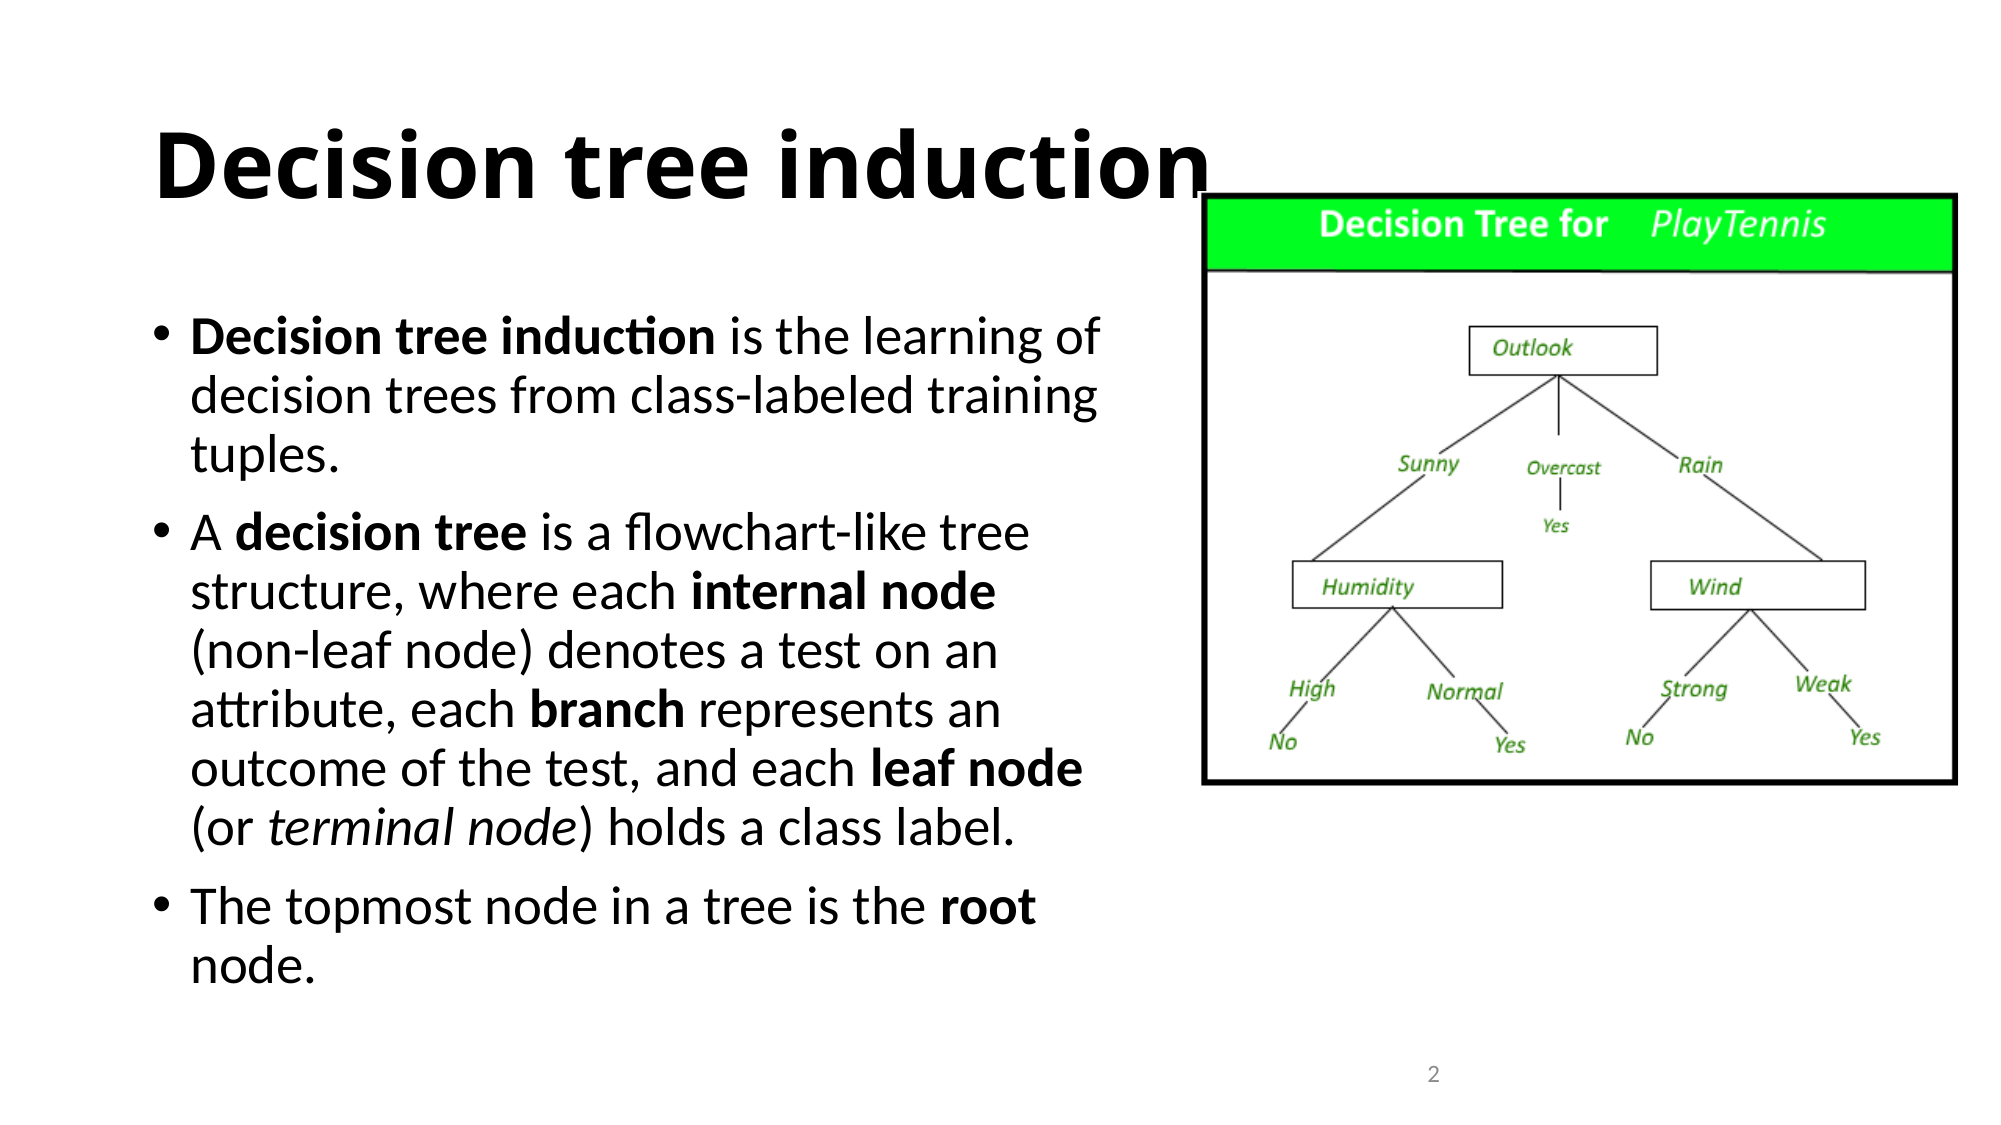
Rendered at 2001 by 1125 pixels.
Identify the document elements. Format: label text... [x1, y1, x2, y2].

picture [1197, 191, 1959, 788]
list Decision tree induction is the learning of decision trees from class-labeled training tuples. A decision tree is a flowchart-like tree structure, where each internal node (non-leaf node) denotes a test on an attribute, each branch represents an outcome of the test, and each leaf node (or terminal node) holds a class label. The topmost node in a tree is the root node. [137, 299, 1142, 1014]
slide_number 2 [1412, 1042, 1863, 1103]
title Decision tree induction [137, 59, 1863, 278]
